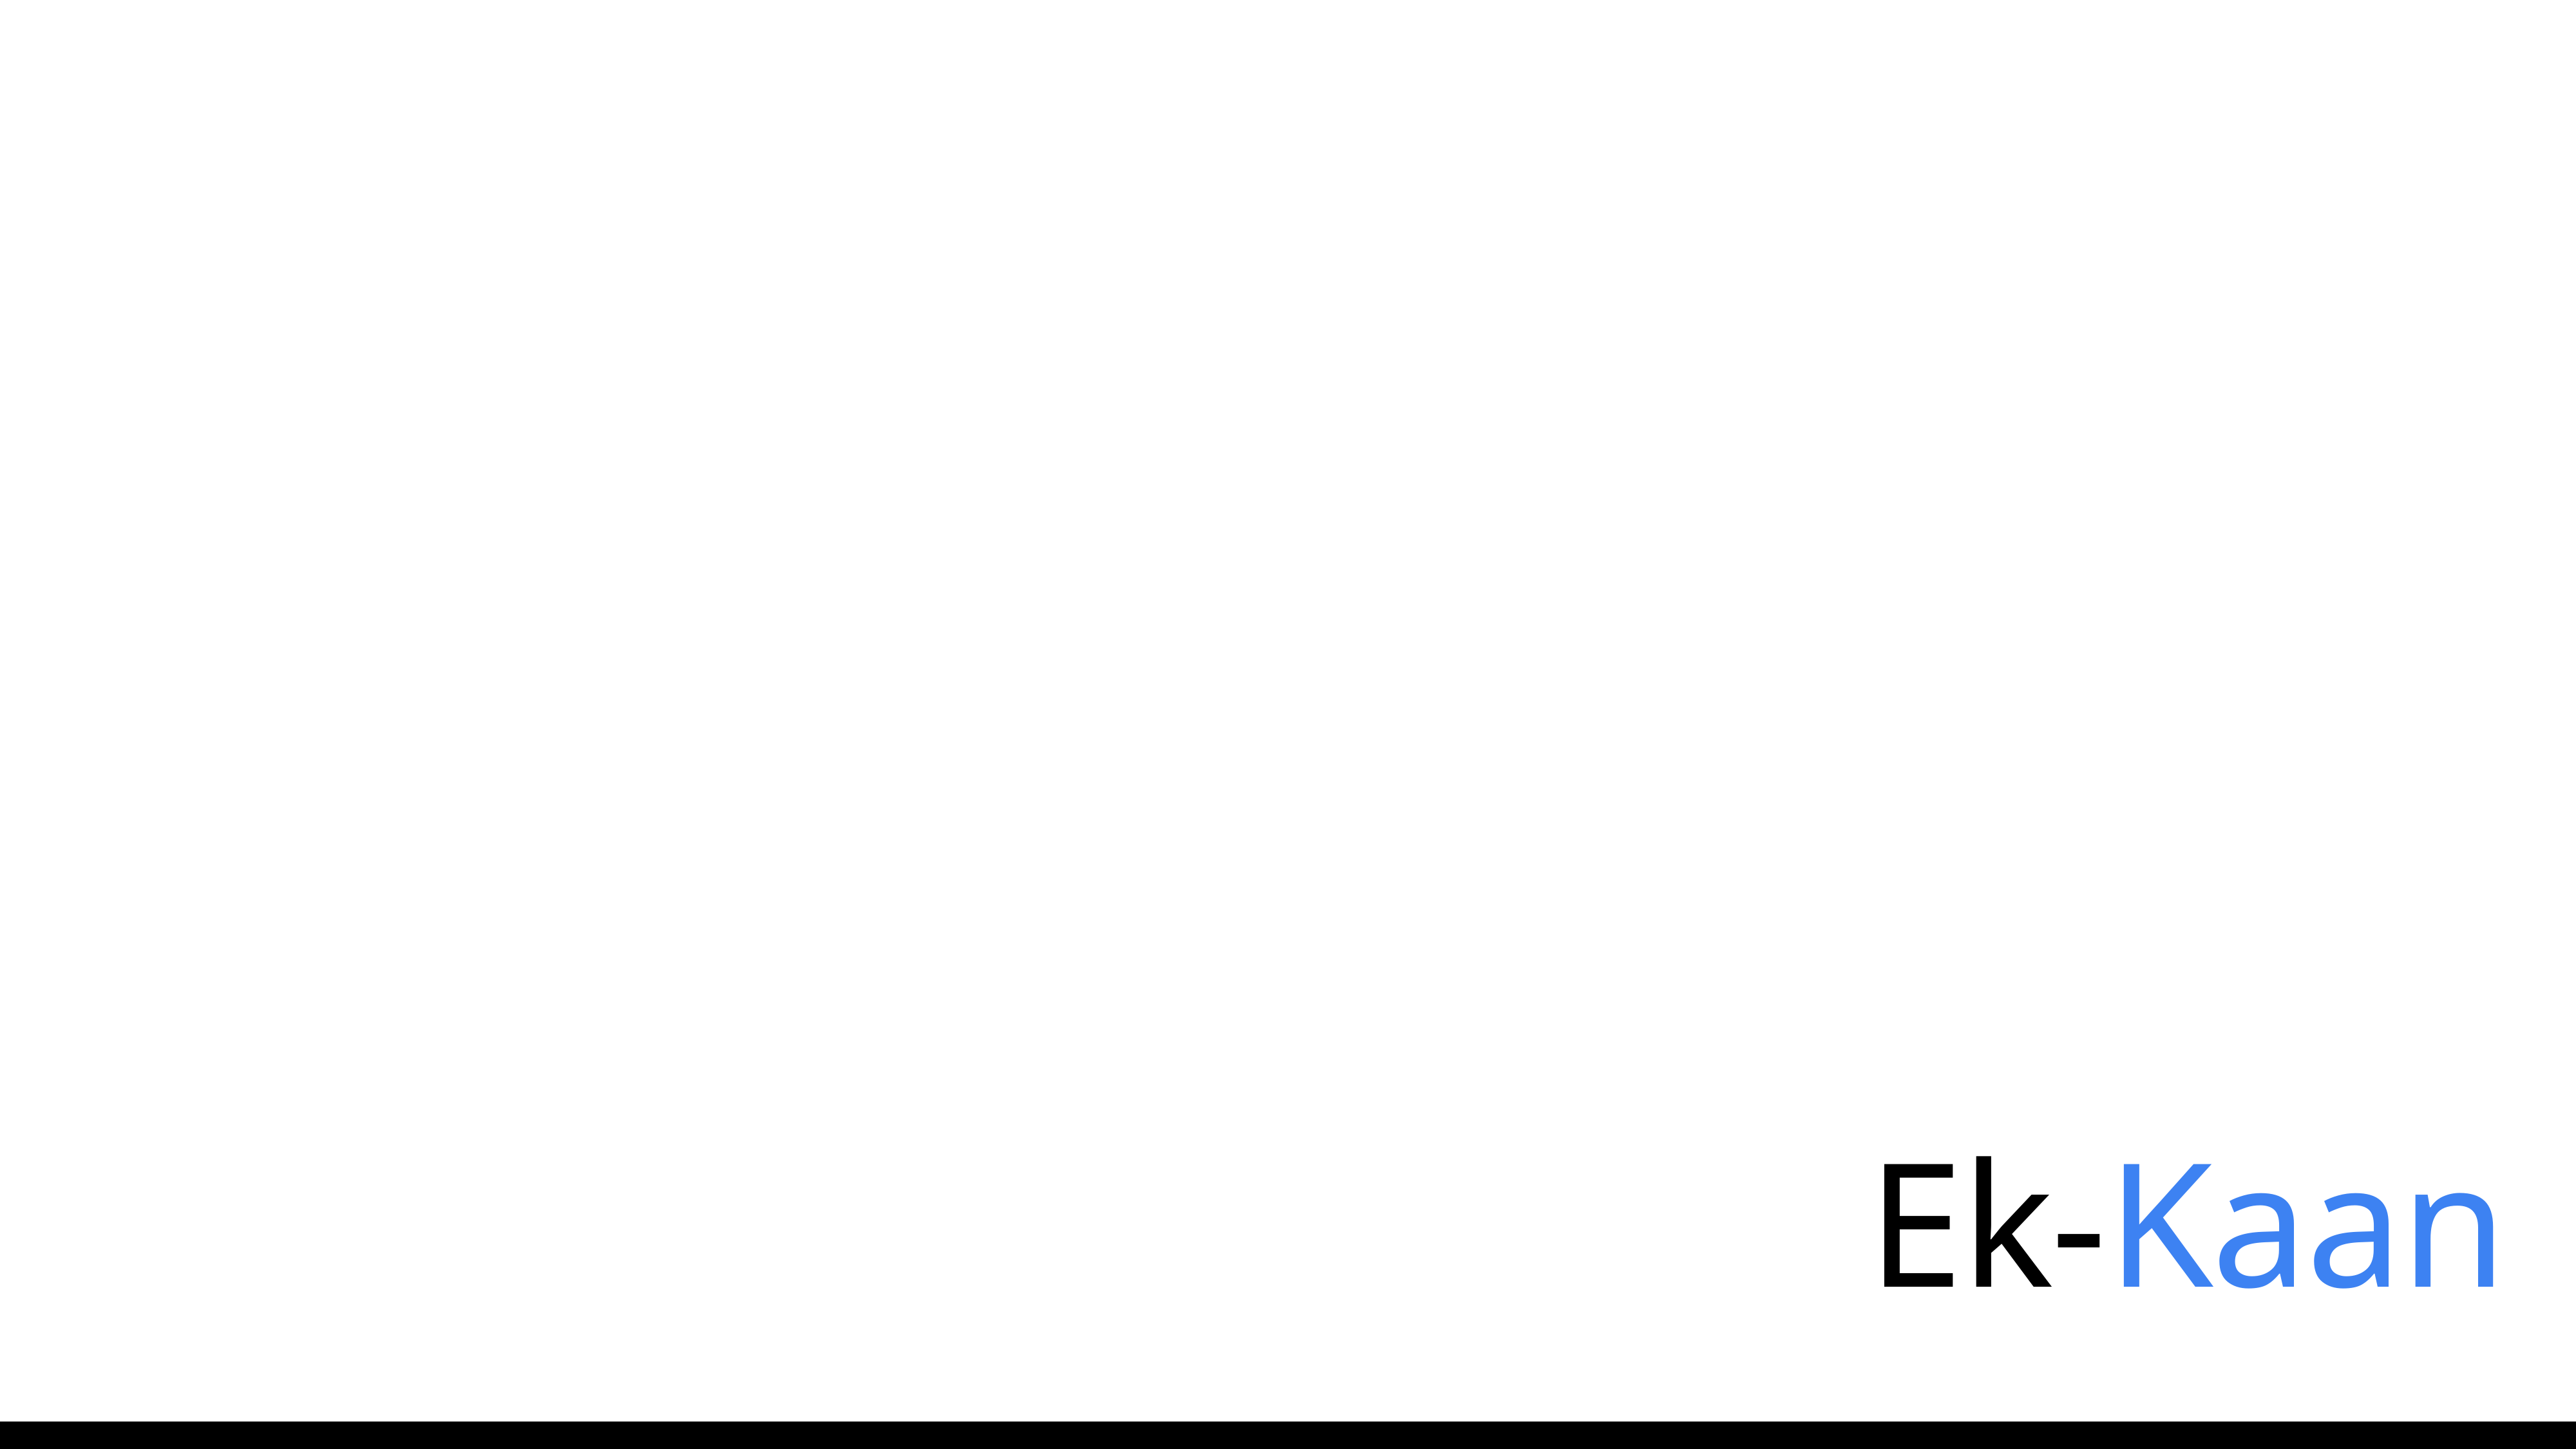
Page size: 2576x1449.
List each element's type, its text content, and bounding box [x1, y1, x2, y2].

text_box [0, 1421, 2576, 1449]
title Ek-Kaan [1733, 1051, 2576, 1326]
